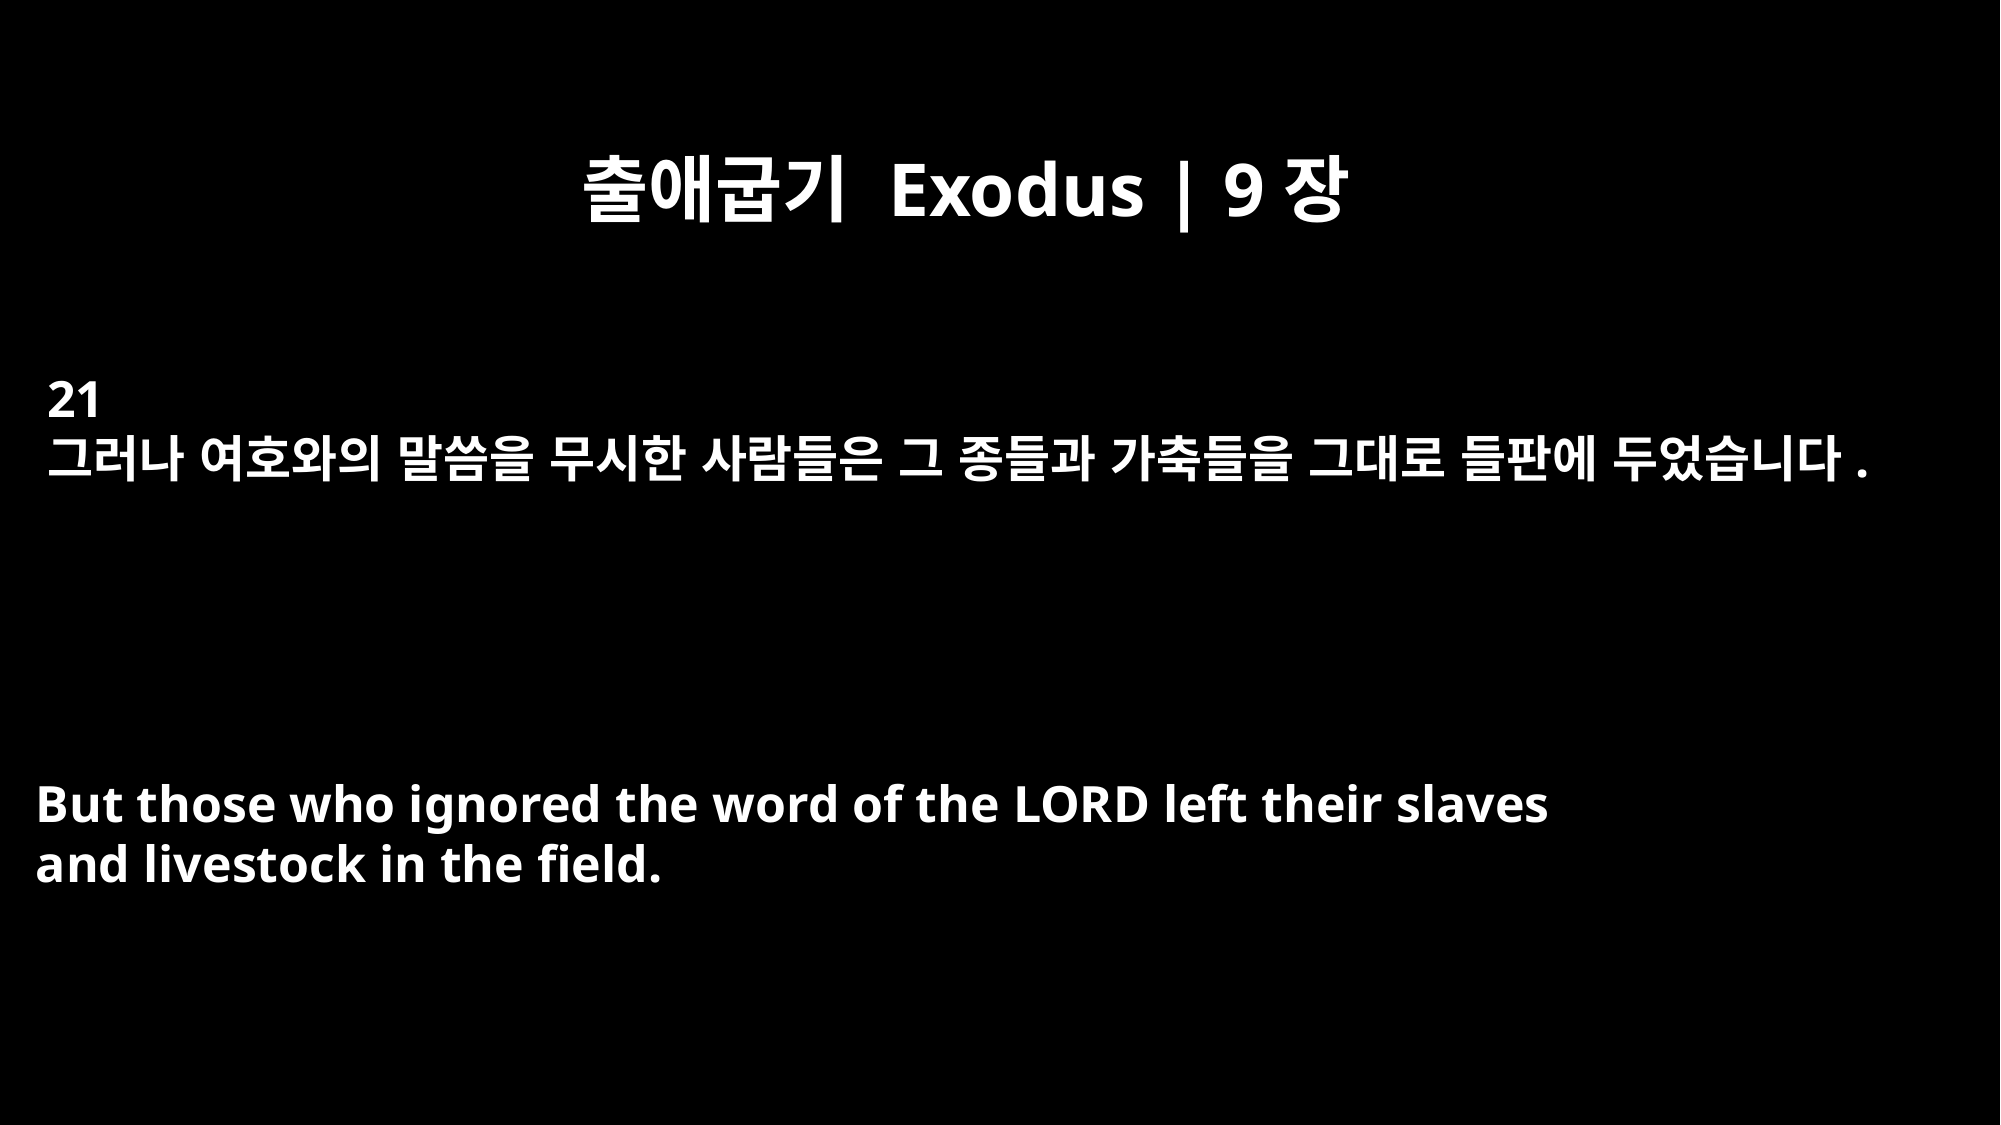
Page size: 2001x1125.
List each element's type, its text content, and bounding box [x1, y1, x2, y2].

text_box But those who ignored the word of the LORD left their slaves and livestock in the field. [21, 764, 1578, 900]
text_box 출애굽기 Exodus | 9장 [566, 136, 1366, 239]
text_box 21 그러나 여호와의 말씀을 무시한 사람들은 그 종들과 가축들을 그대로 들판에 두었습니다. [32, 359, 1885, 495]
